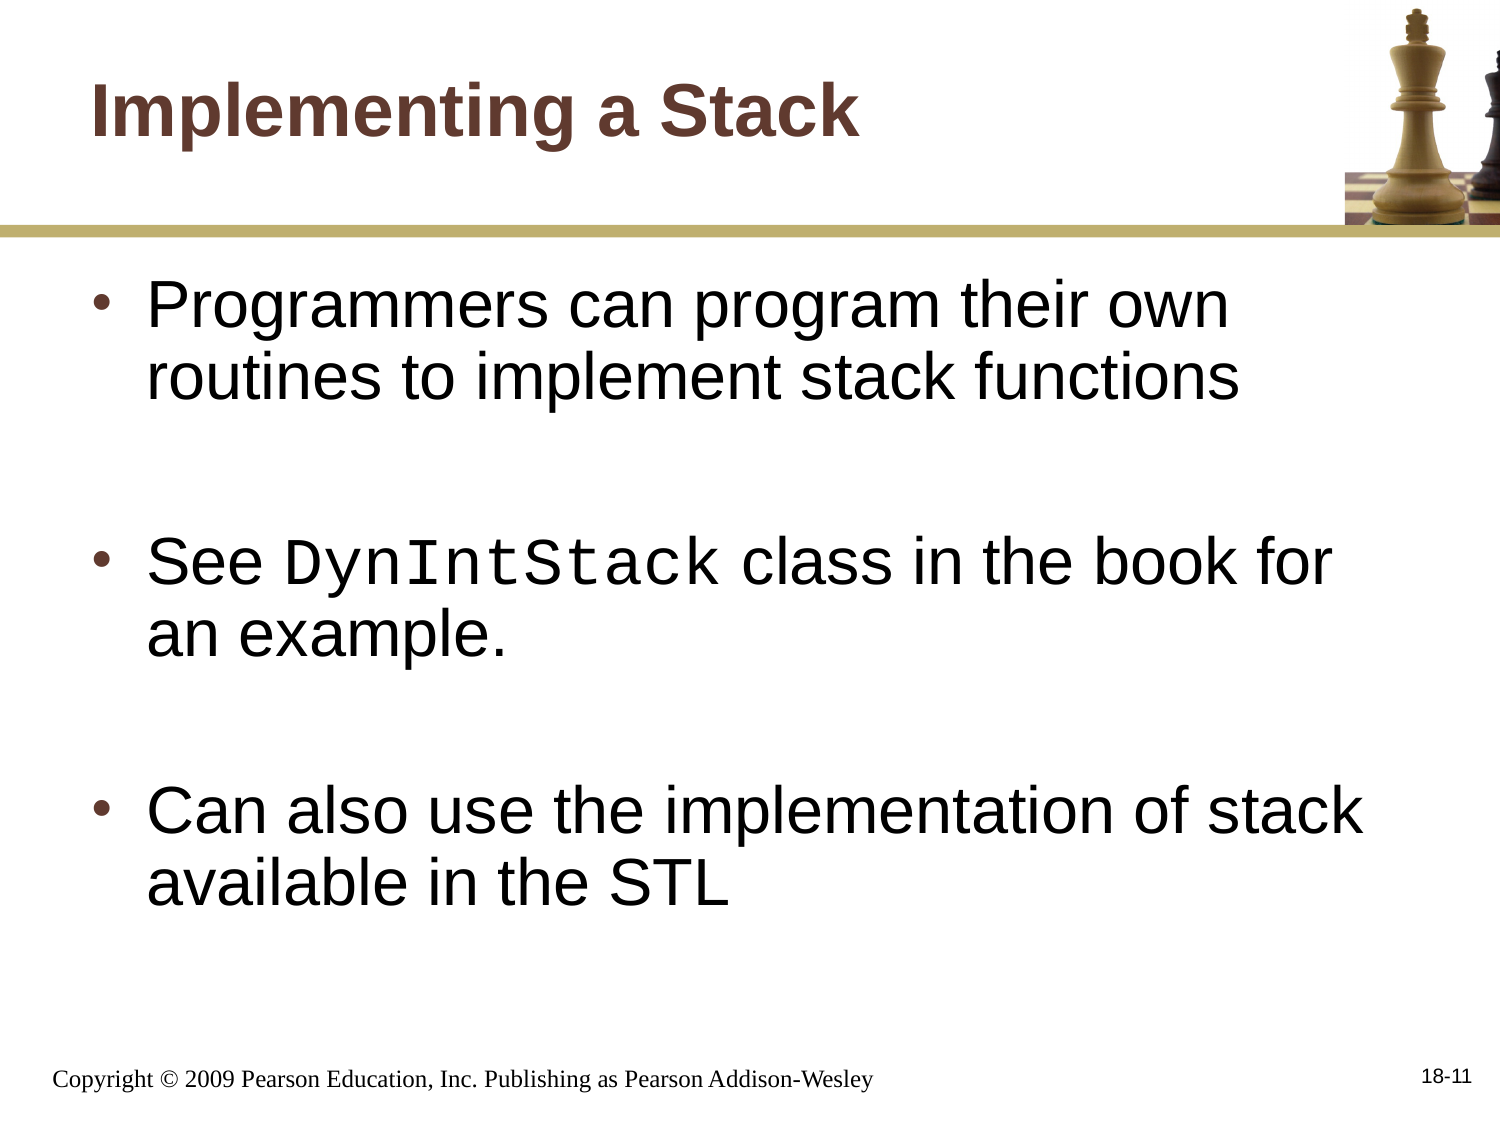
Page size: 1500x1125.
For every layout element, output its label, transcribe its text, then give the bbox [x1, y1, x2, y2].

slide_number 18-11 [1175, 1037, 1488, 1113]
title Implementing a Stack [75, 12, 1325, 200]
list Programmers can program their own routines to implement stack functions See DynIntStack class in the book for an example. Can also use the implementation of stack available in the STL [75, 262, 1438, 938]
